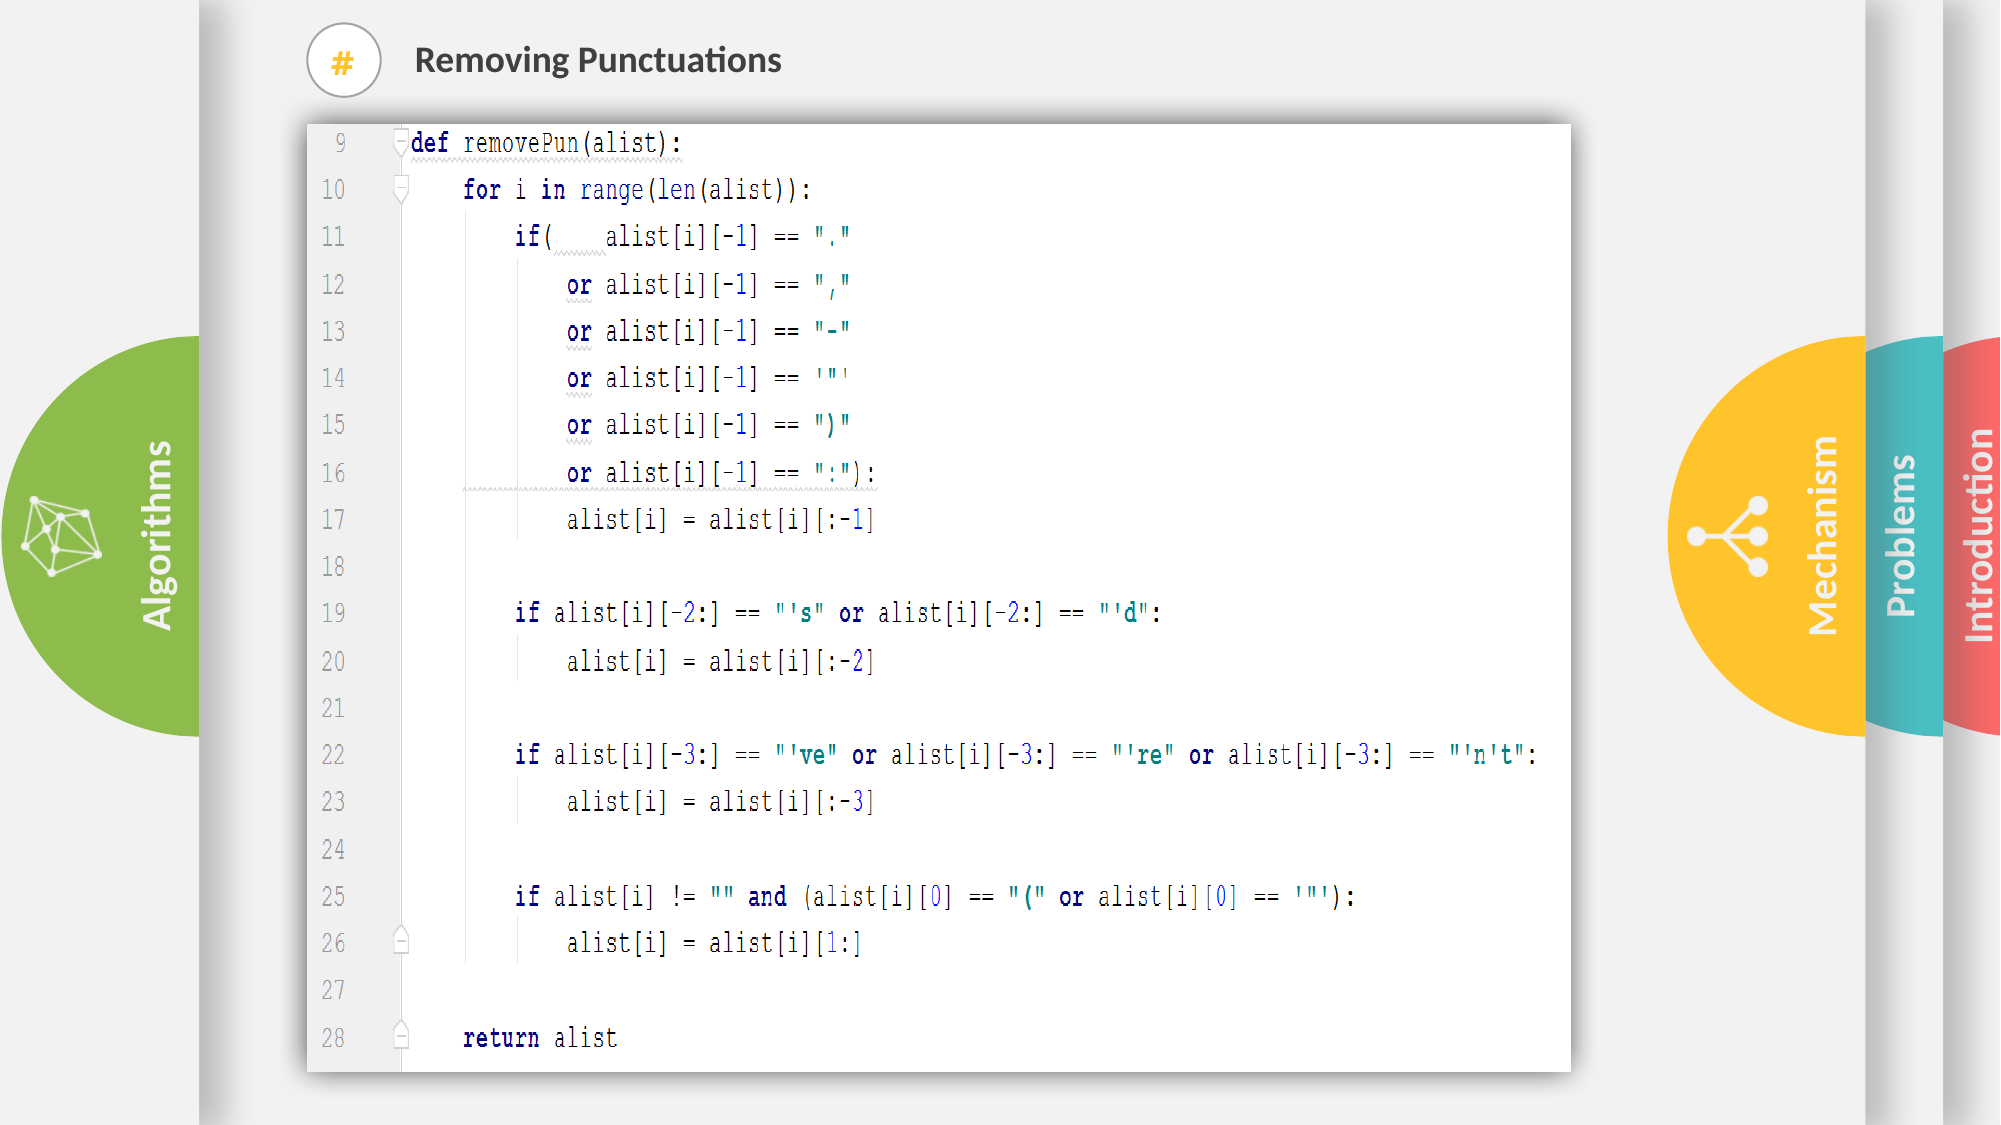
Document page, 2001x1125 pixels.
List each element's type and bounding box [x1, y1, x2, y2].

text_box [200, 0, 1866, 1125]
text_box [1944, 0, 2000, 1125]
text_box [0, 0, 200, 1125]
picture [307, 124, 1571, 1072]
text_box [1866, 0, 1944, 1125]
